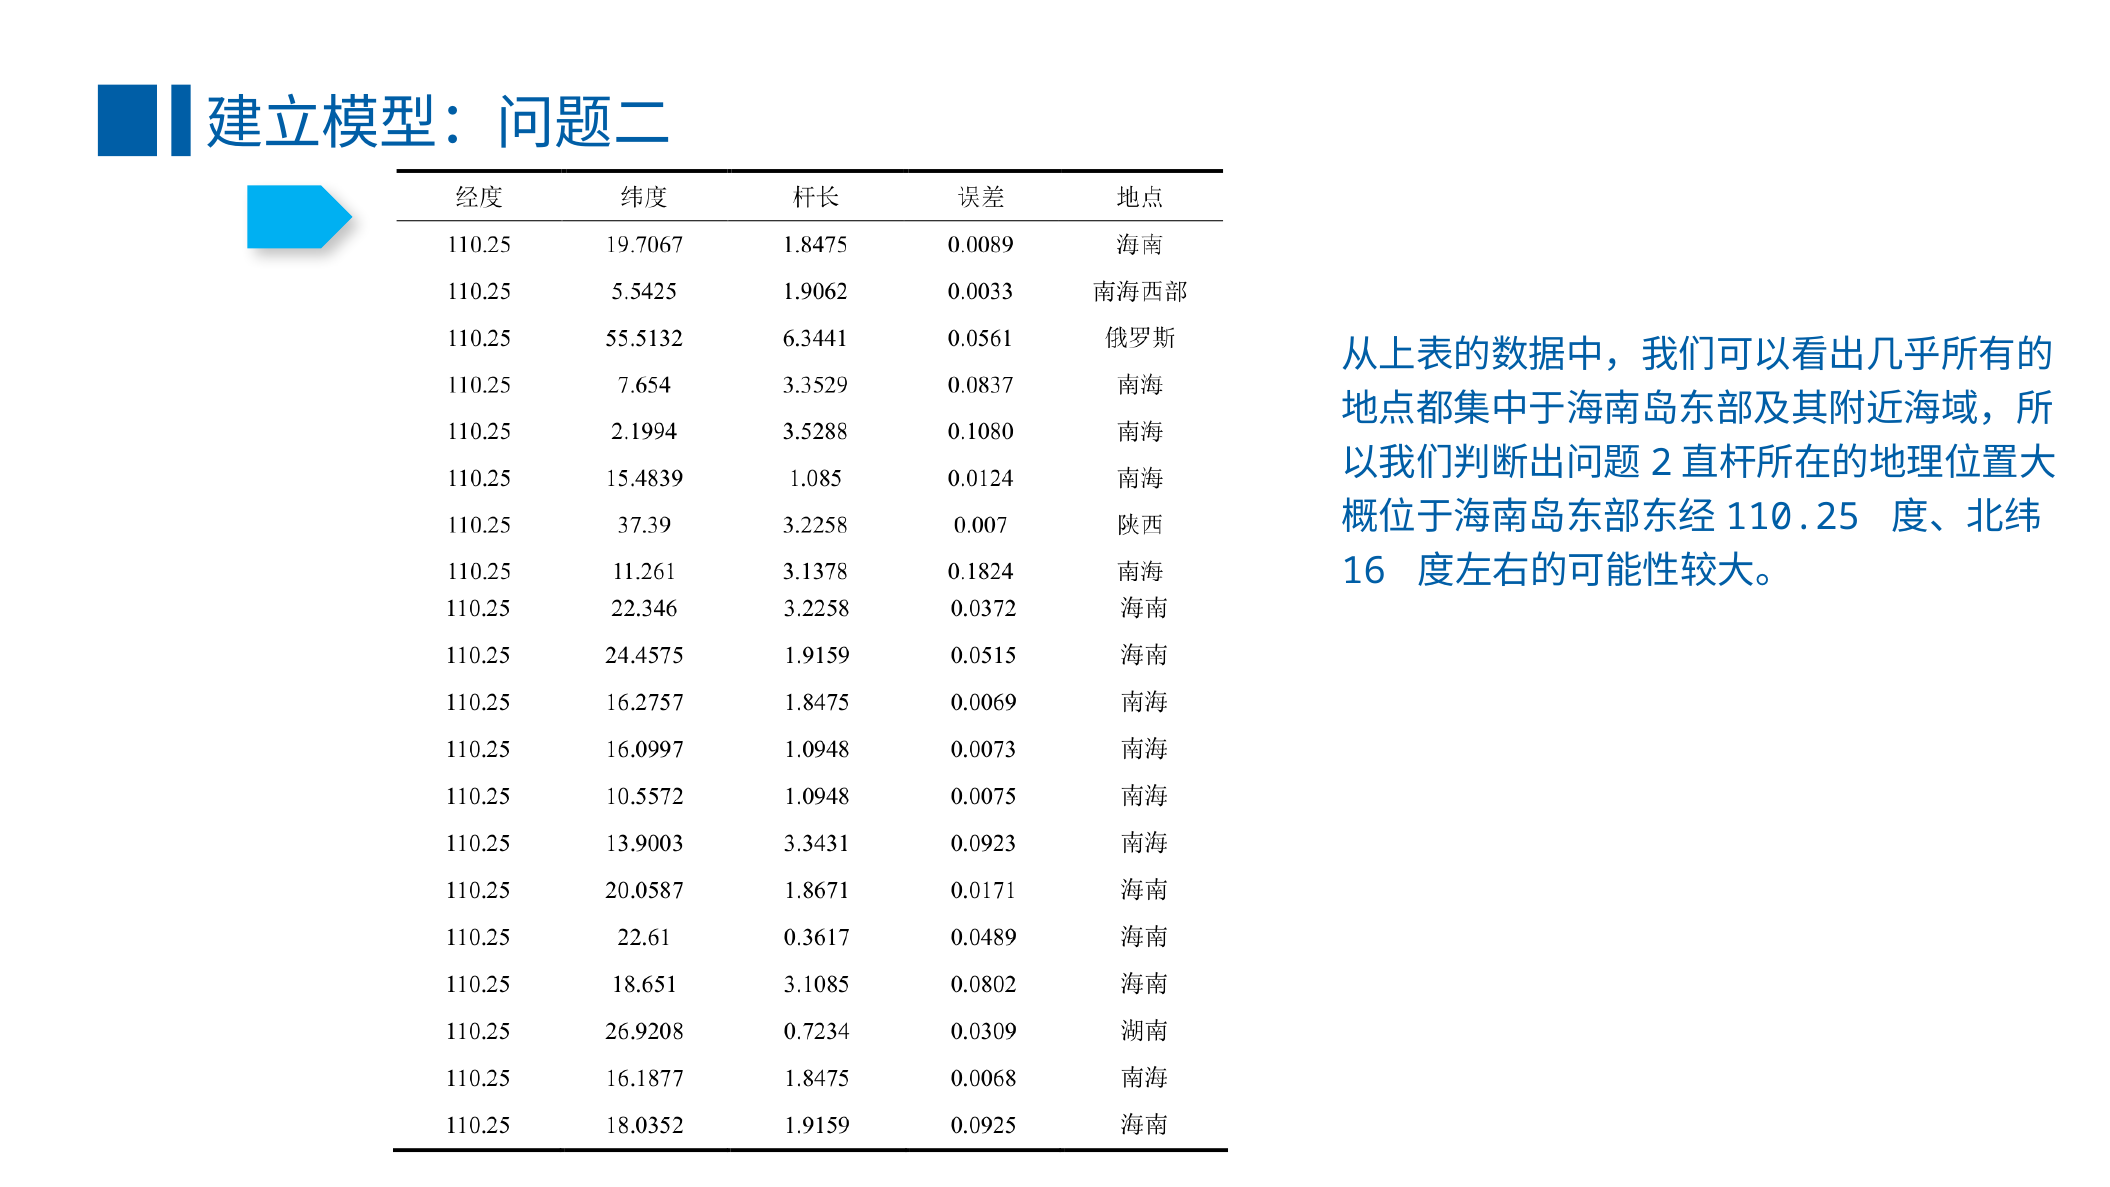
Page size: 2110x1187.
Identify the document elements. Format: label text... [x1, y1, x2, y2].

text_box [246, 184, 354, 250]
picture [393, 163, 1268, 1166]
text_box 从上表的数据中，我们可以看出几乎所有的地点都集中于海南岛东部及其附近海域，所以我们判断出问题2直杆所在的地理位置大概位于海南岛东部东经110.25 度、北纬 16 度左右的可能性较大。 [1326, 313, 2083, 599]
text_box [97, 77, 986, 164]
